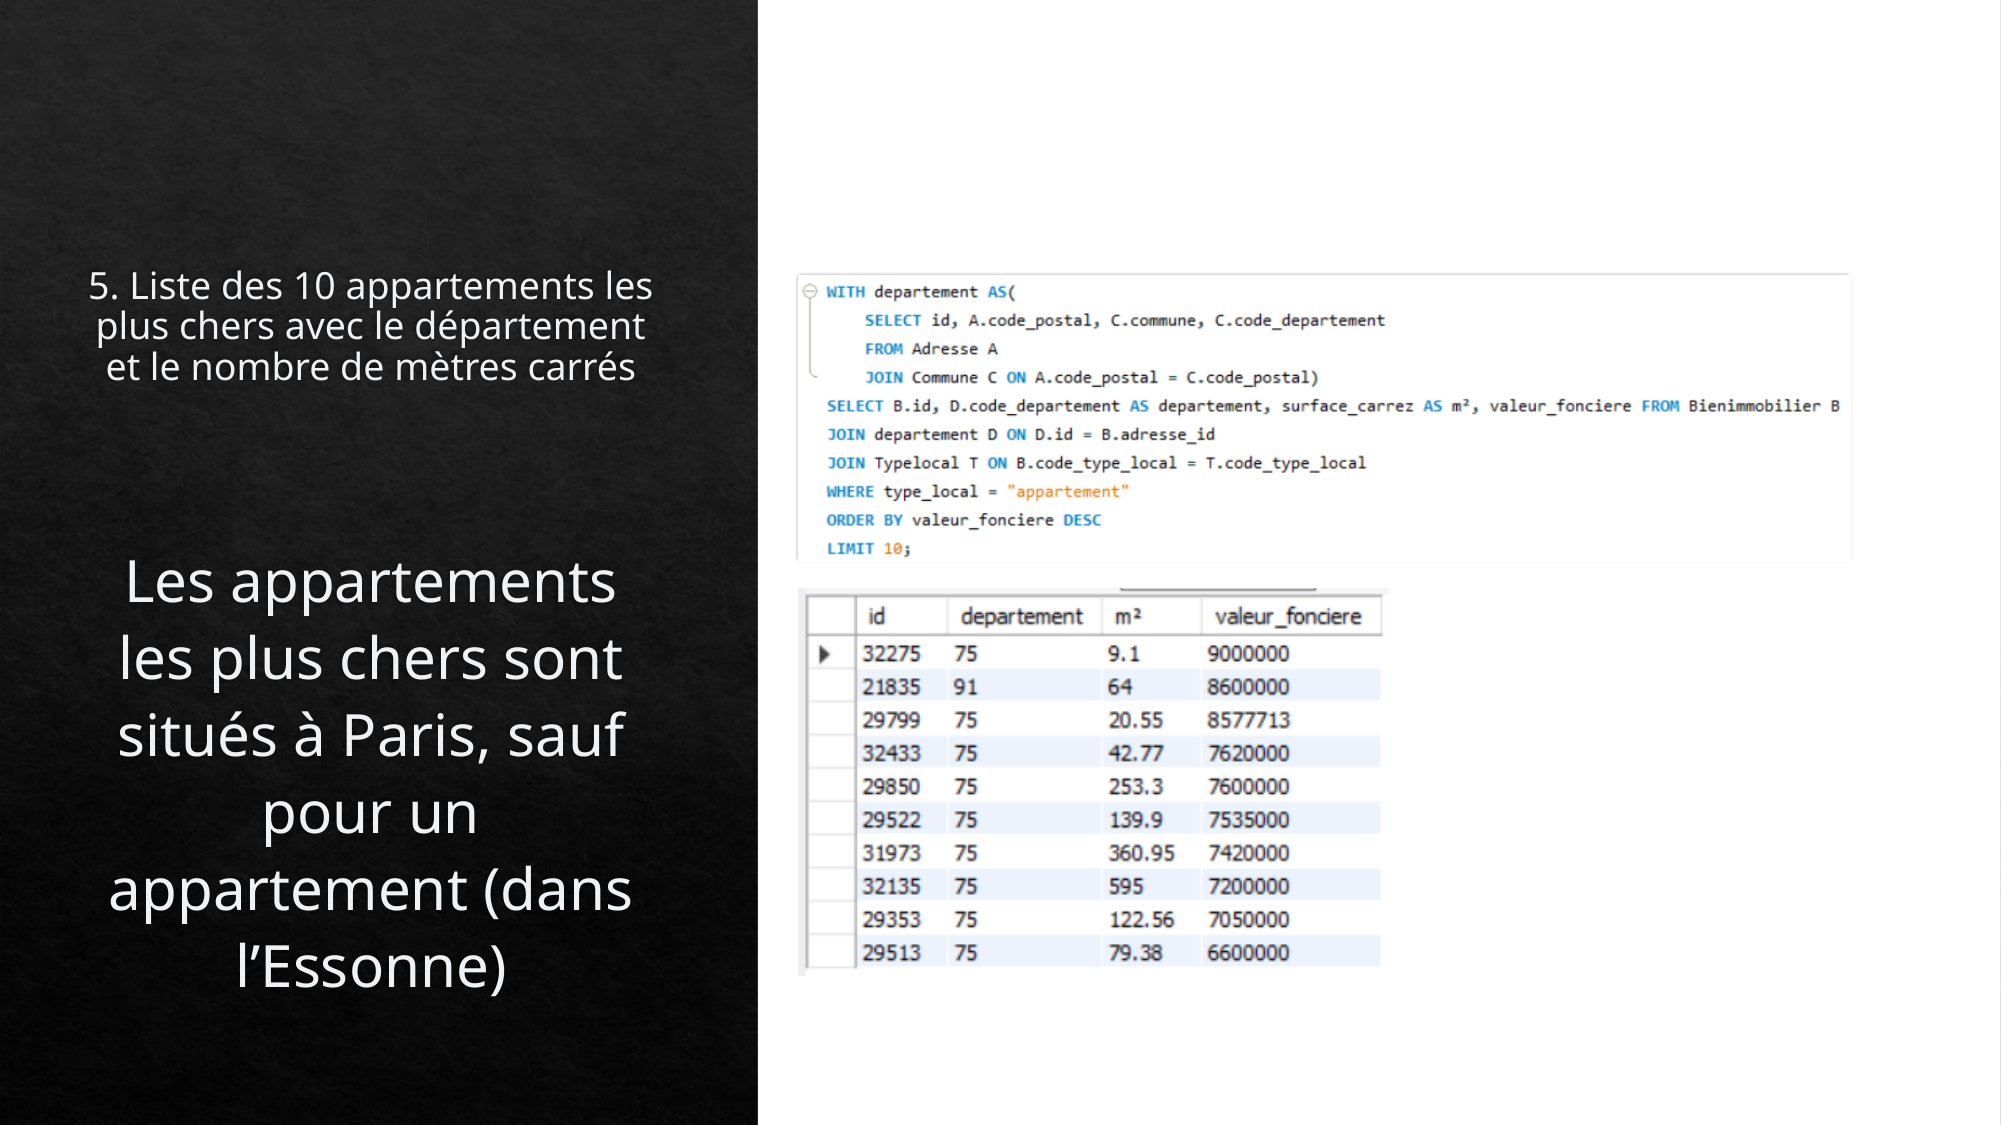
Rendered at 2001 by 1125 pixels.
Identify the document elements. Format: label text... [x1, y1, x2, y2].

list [797, 275, 1851, 563]
text_box [757, 0, 2000, 1125]
picture [797, 588, 1390, 977]
list Les appartements les plus chers sont situés à Paris, sauf pour un appartement (dans l’Essonne) [67, 435, 676, 931]
title 5. Liste des 10 appartements les plus chers avec le département et le nombre de mètres carrés [67, 96, 676, 396]
